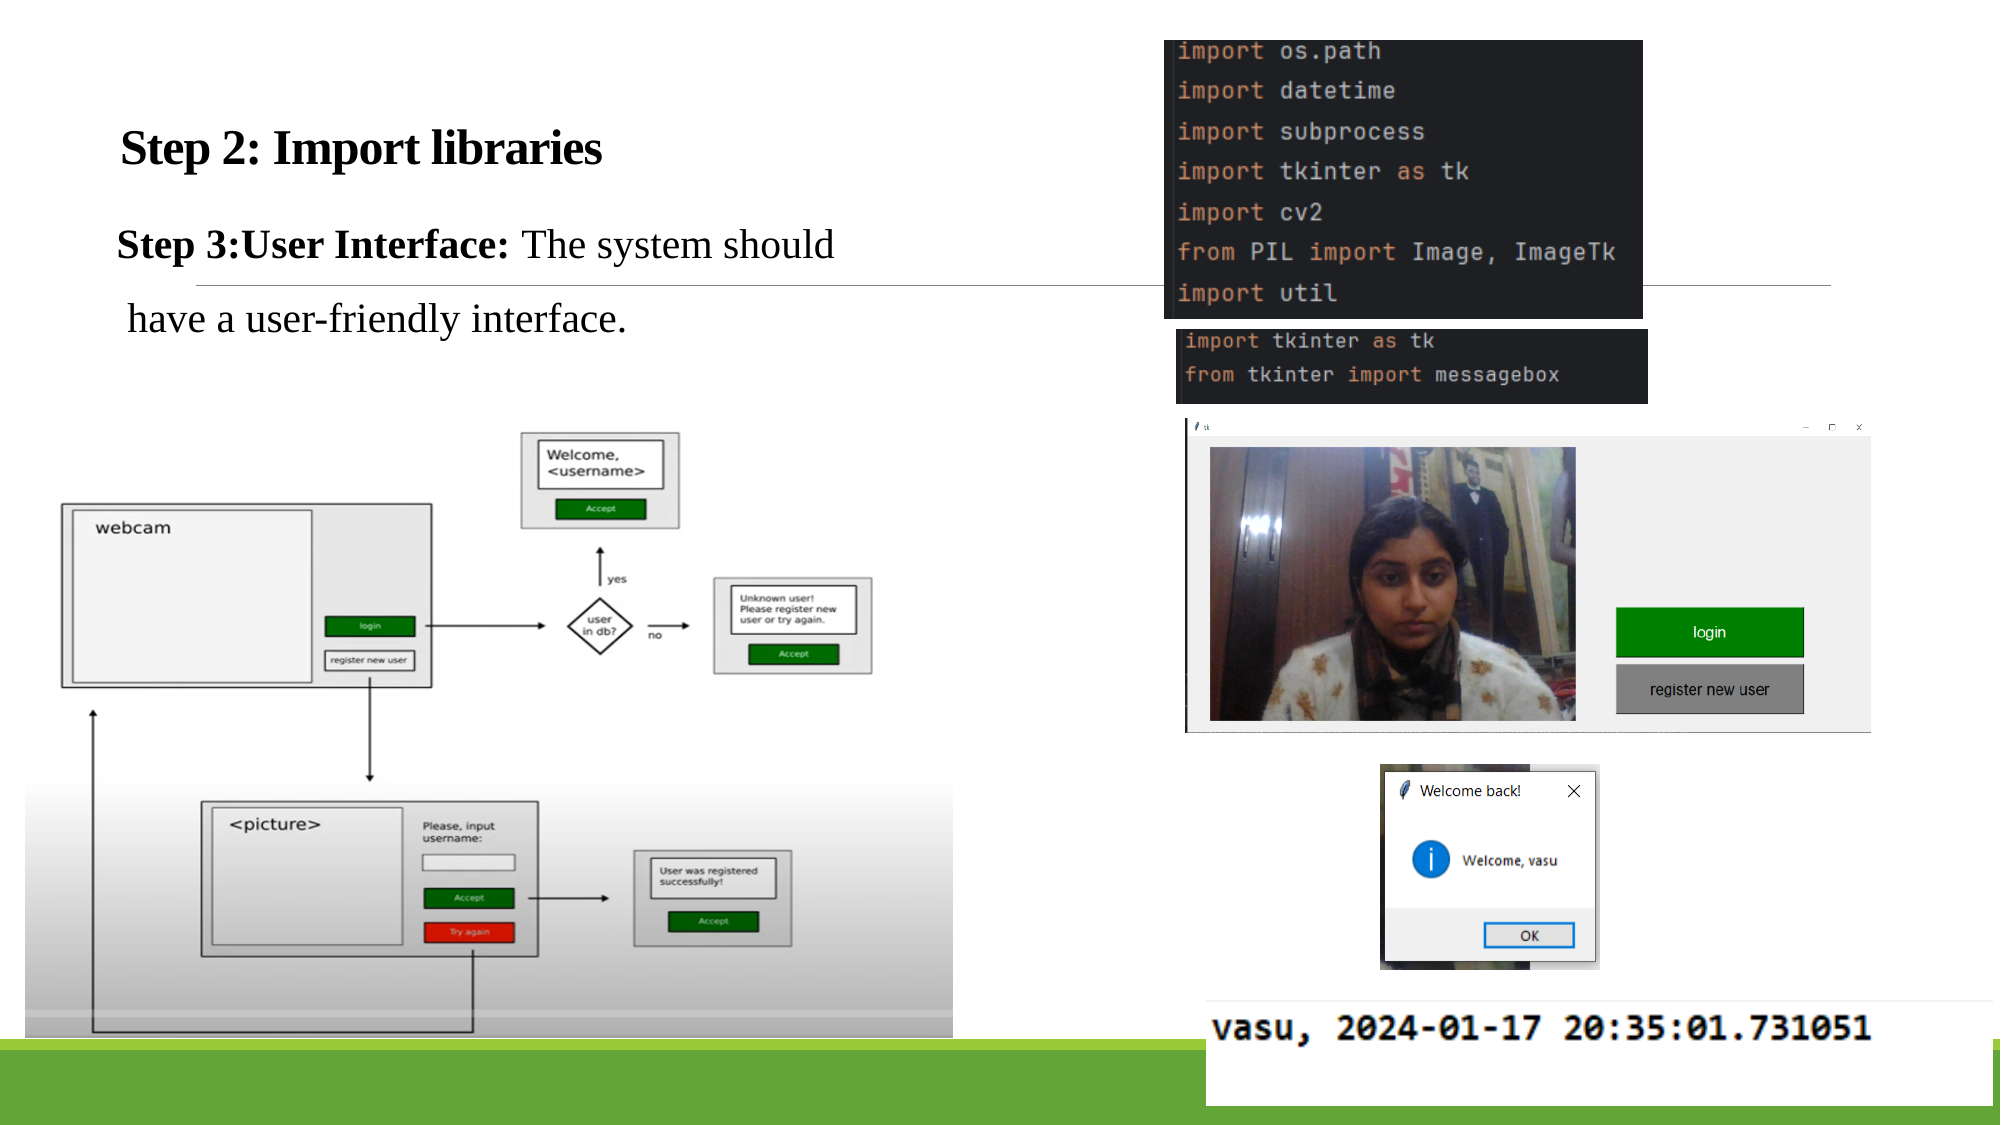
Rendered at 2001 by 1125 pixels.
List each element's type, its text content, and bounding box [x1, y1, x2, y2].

picture [1206, 1000, 1994, 1106]
picture [1380, 763, 1601, 970]
list Step 3:User Interface: The system should have a user-friendly interface. [116, 215, 1871, 970]
picture [24, 383, 953, 1039]
picture [1164, 39, 1644, 319]
title Step 2: Import libraries [105, 47, 758, 183]
picture [1175, 328, 1648, 405]
picture [1184, 417, 1871, 734]
